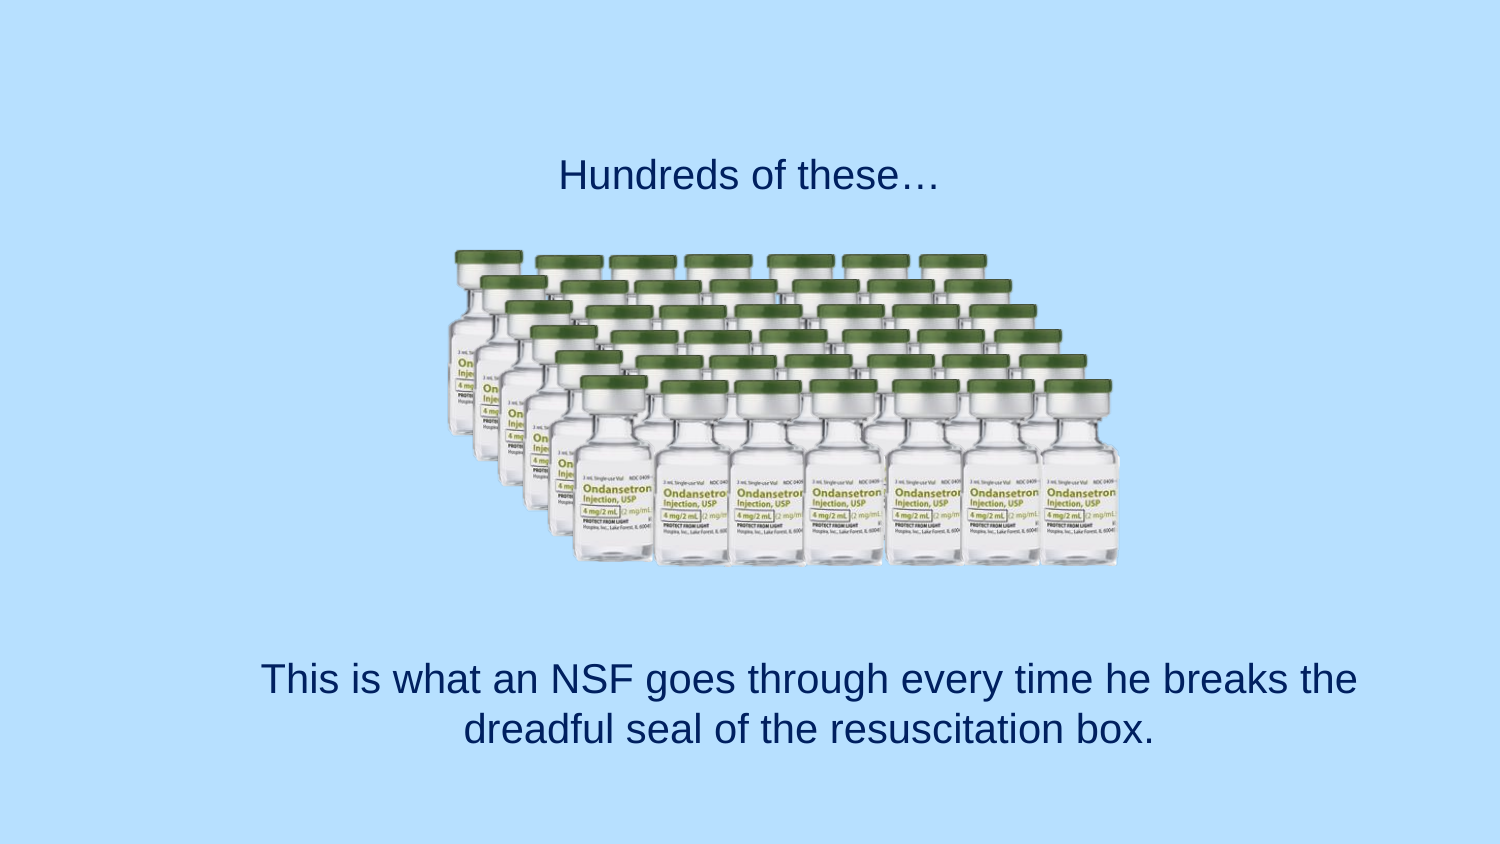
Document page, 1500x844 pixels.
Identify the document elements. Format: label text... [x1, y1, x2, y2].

picture [447, 247, 1120, 567]
text_box This is what an NSF goes through every time he breaks the dreadful seal of the resuscitation box. [167, 644, 1452, 760]
text_box Hundreds of these… [405, 141, 1095, 206]
